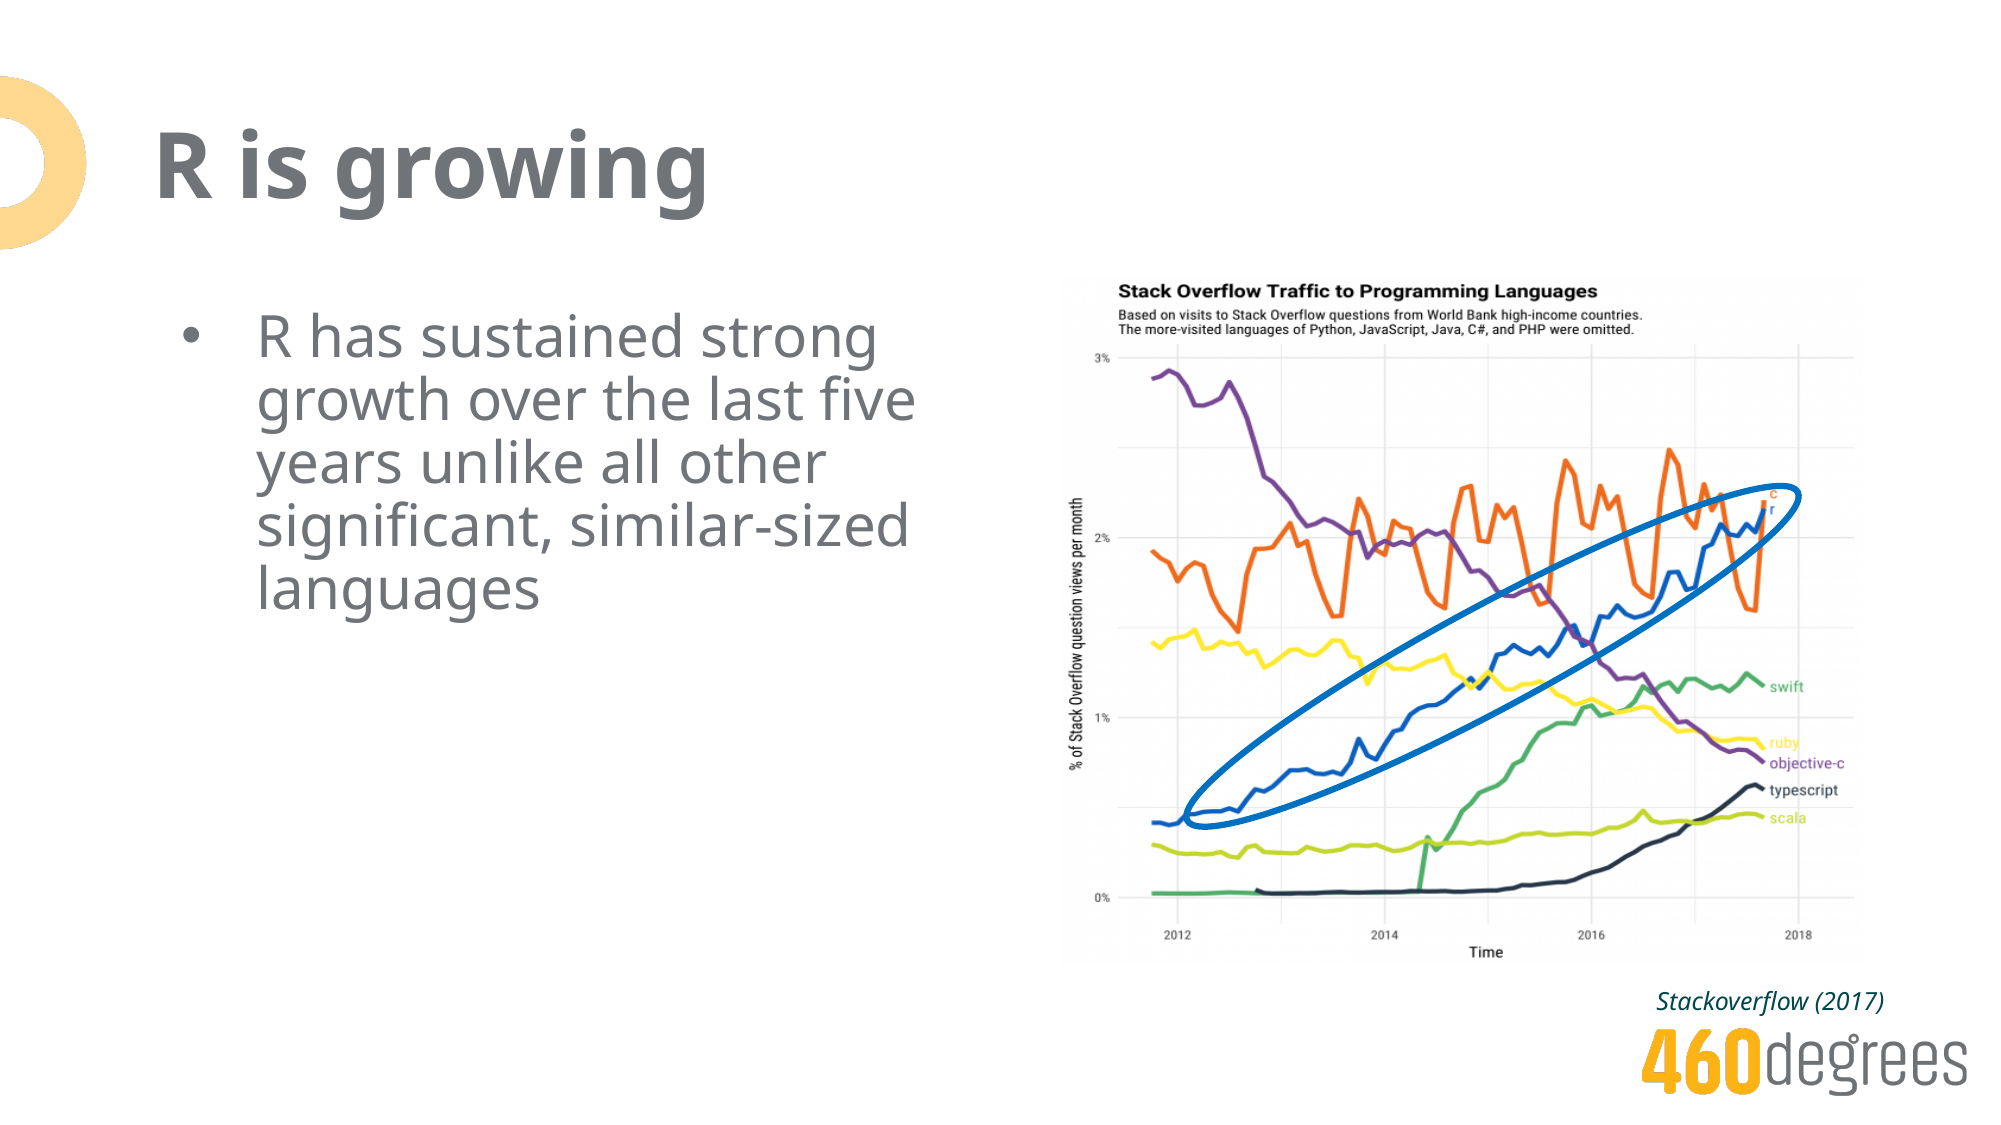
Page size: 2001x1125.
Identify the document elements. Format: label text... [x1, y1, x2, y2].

list R has sustained strong growth over the last five years unlike all other significant, similar-sized languages [137, 299, 1022, 1014]
text_box Stackoverflow (2017) [1627, 989, 1885, 1017]
picture [1642, 1028, 1967, 1096]
picture [0, 64, 96, 259]
title R is growing [137, 59, 1863, 278]
picture [1061, 277, 1863, 966]
